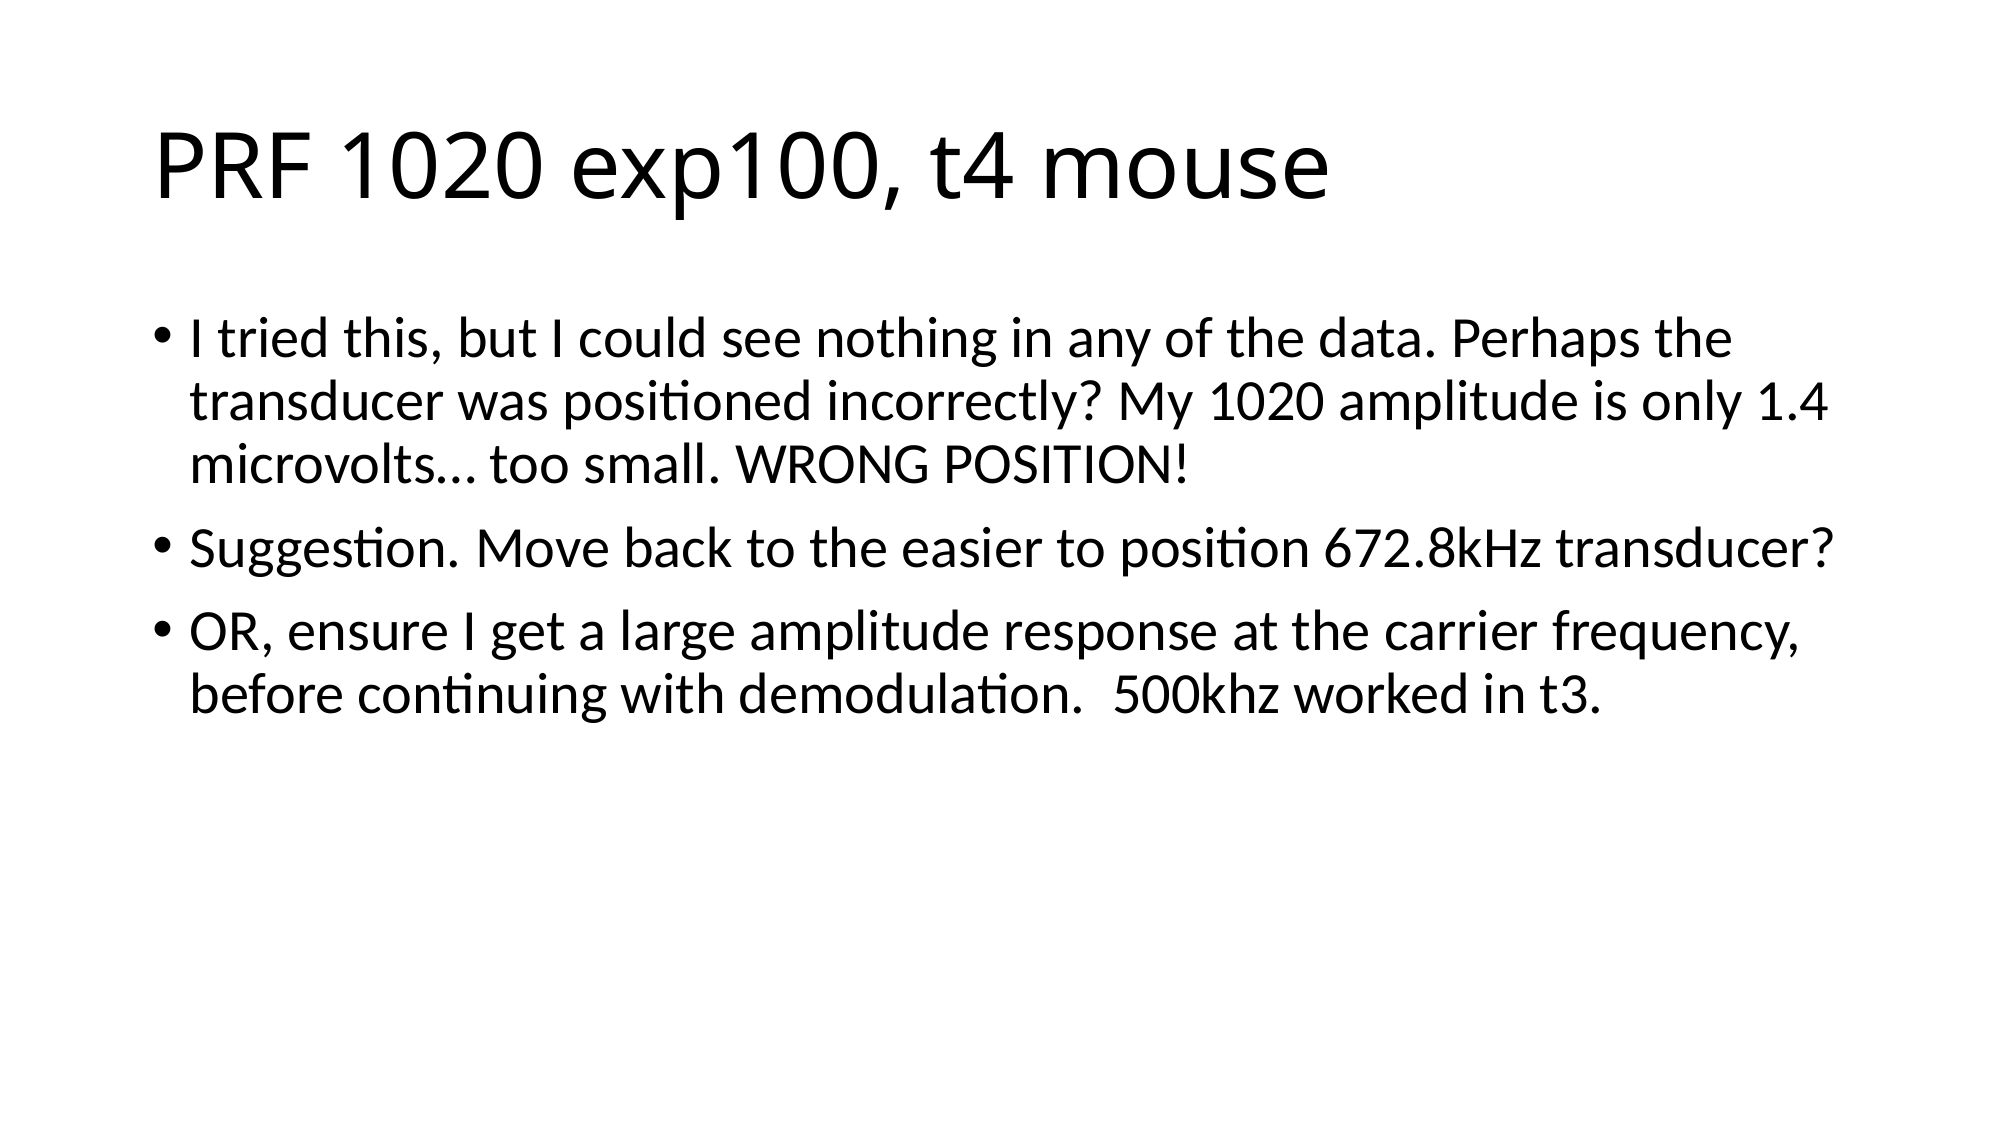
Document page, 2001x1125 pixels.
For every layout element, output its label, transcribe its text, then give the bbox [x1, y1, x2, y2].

list I tried this, but I could see nothing in any of the data. Perhaps the transducer was positioned incorrectly? My 1020 amplitude is only 1.4 microvolts… too small. WRONG POSITION! Suggestion. Move back to the easier to position 672.8kHz transducer? OR, ensure I get a large amplitude response at the carrier frequency, before continuing with demodulation. 500khz worked in t3. [137, 299, 1863, 1014]
title PRF 1020 exp100, t4 mouse [137, 59, 1863, 278]
